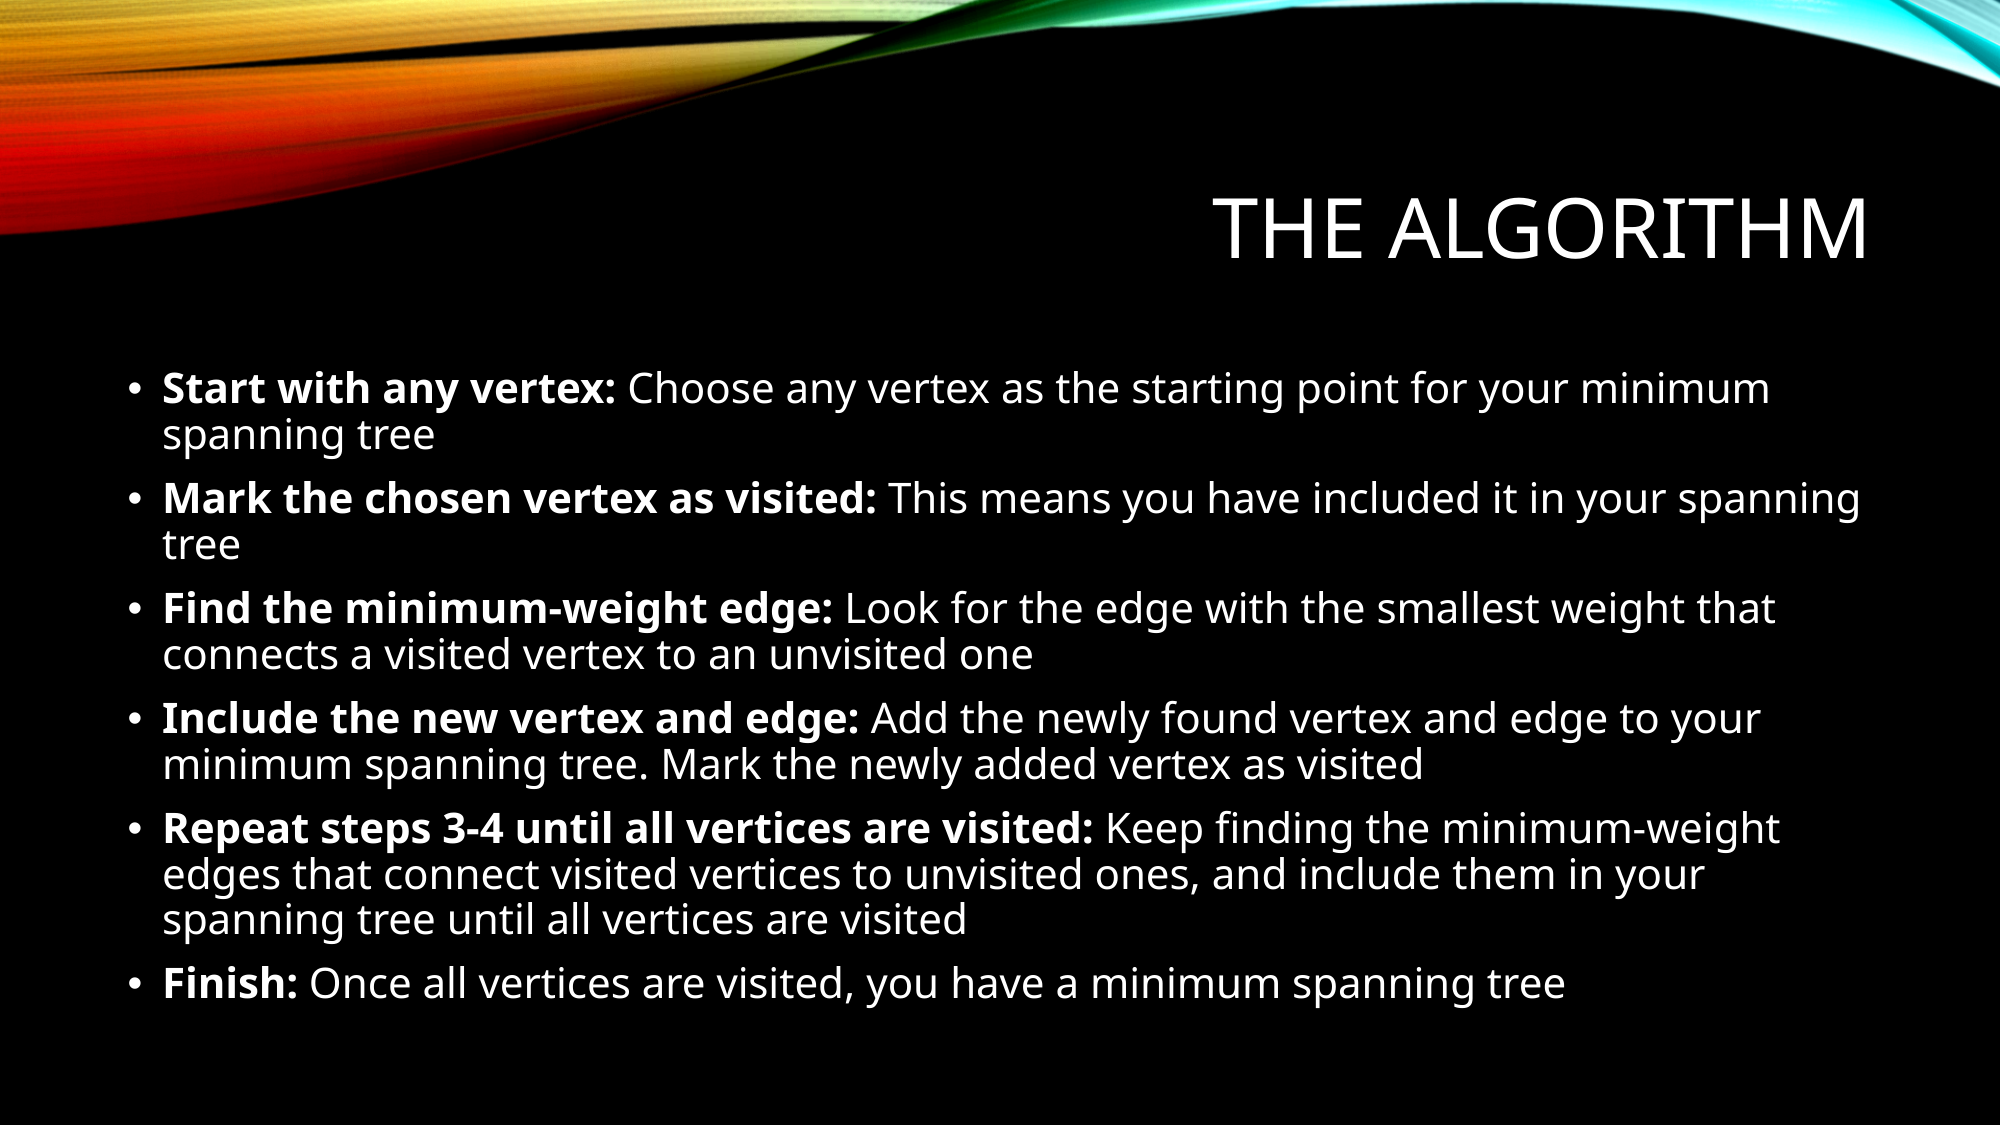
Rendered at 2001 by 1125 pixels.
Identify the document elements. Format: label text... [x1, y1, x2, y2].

title The Algorithm [474, 125, 1888, 338]
picture [0, 0, 2000, 237]
list Start with any vertex: Choose any vertex as the starting point for your minimum spanning tree Mark the chosen vertex as visited: This means you have included it in your spanning tree Find the minimum-weight edge: Look for the edge with the smallest weight that connects a visited vertex to an unvisited one Include the new vertex and edge: Add the newly found vertex and edge to your minimum spanning tree. Mark the newly added vertex as visited Repeat steps 3-4 until all vertices are visited: Keep finding the minimum-weight edges that connect visited vertices to unvisited ones, and include them in your spanning tree until all vertices are visited Finish: Once all vertices are visited, you have a minimum spanning tree [112, 360, 1888, 1021]
